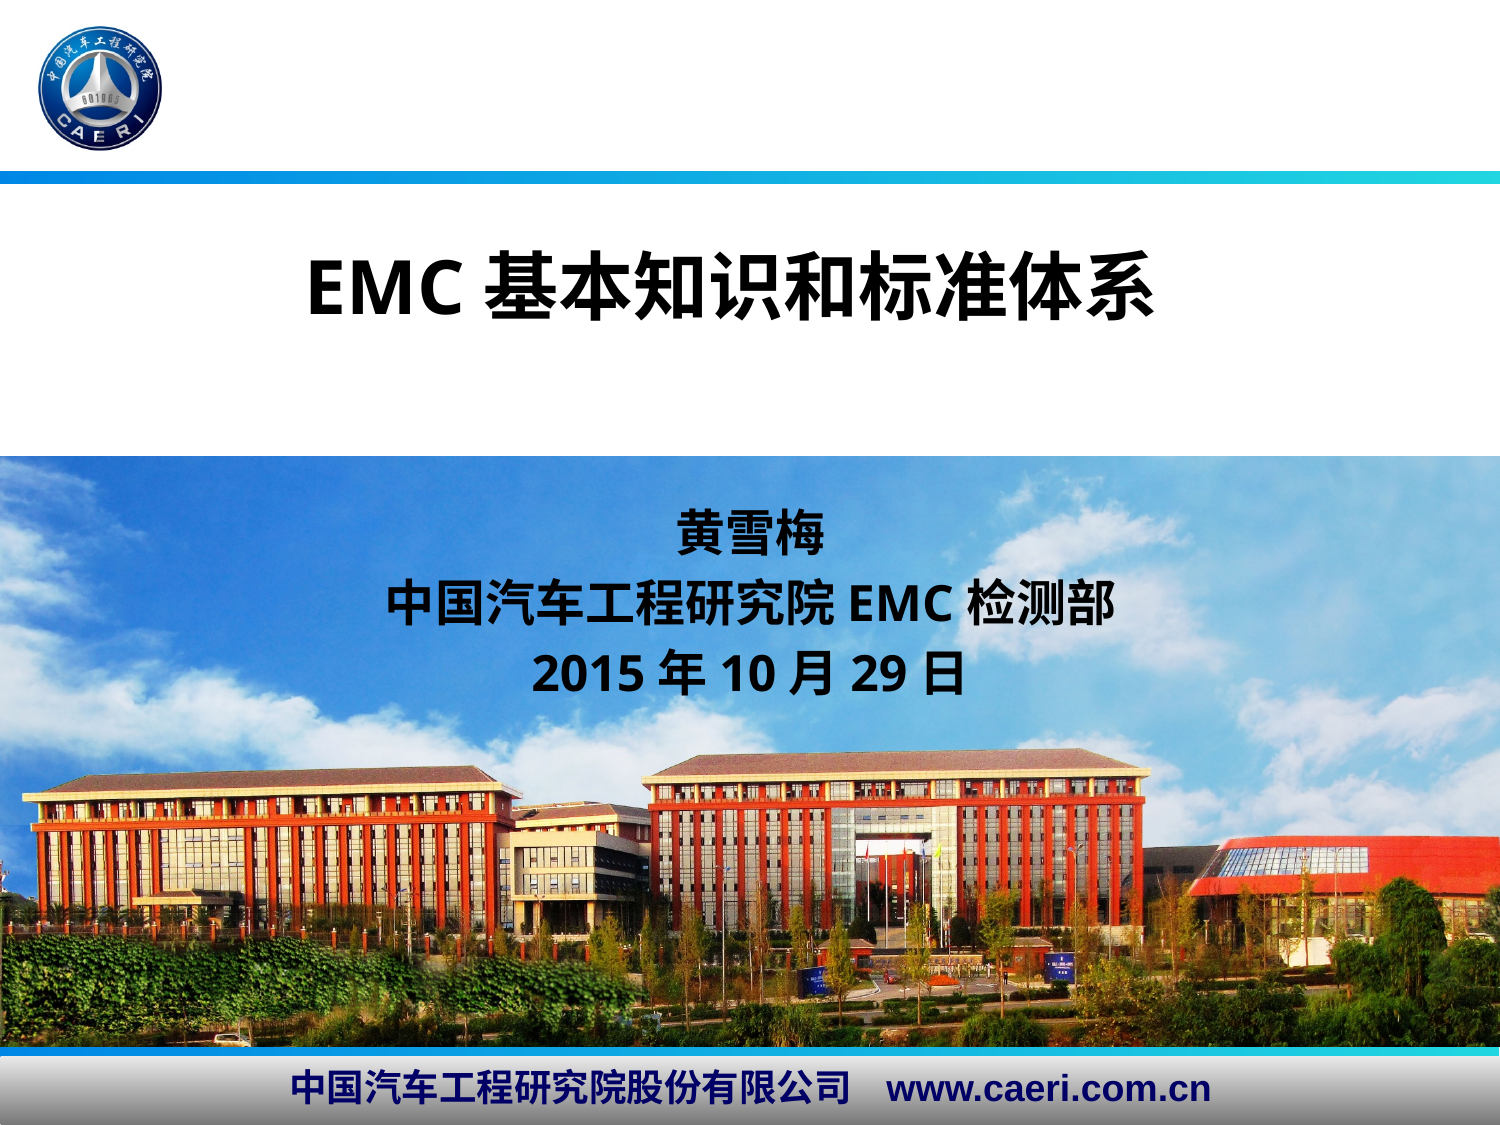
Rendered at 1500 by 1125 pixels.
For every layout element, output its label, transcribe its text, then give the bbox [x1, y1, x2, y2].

picture [0, 456, 1500, 1048]
picture [35, 23, 164, 153]
text_box EMC基本知识和标准体系 [290, 231, 1500, 366]
